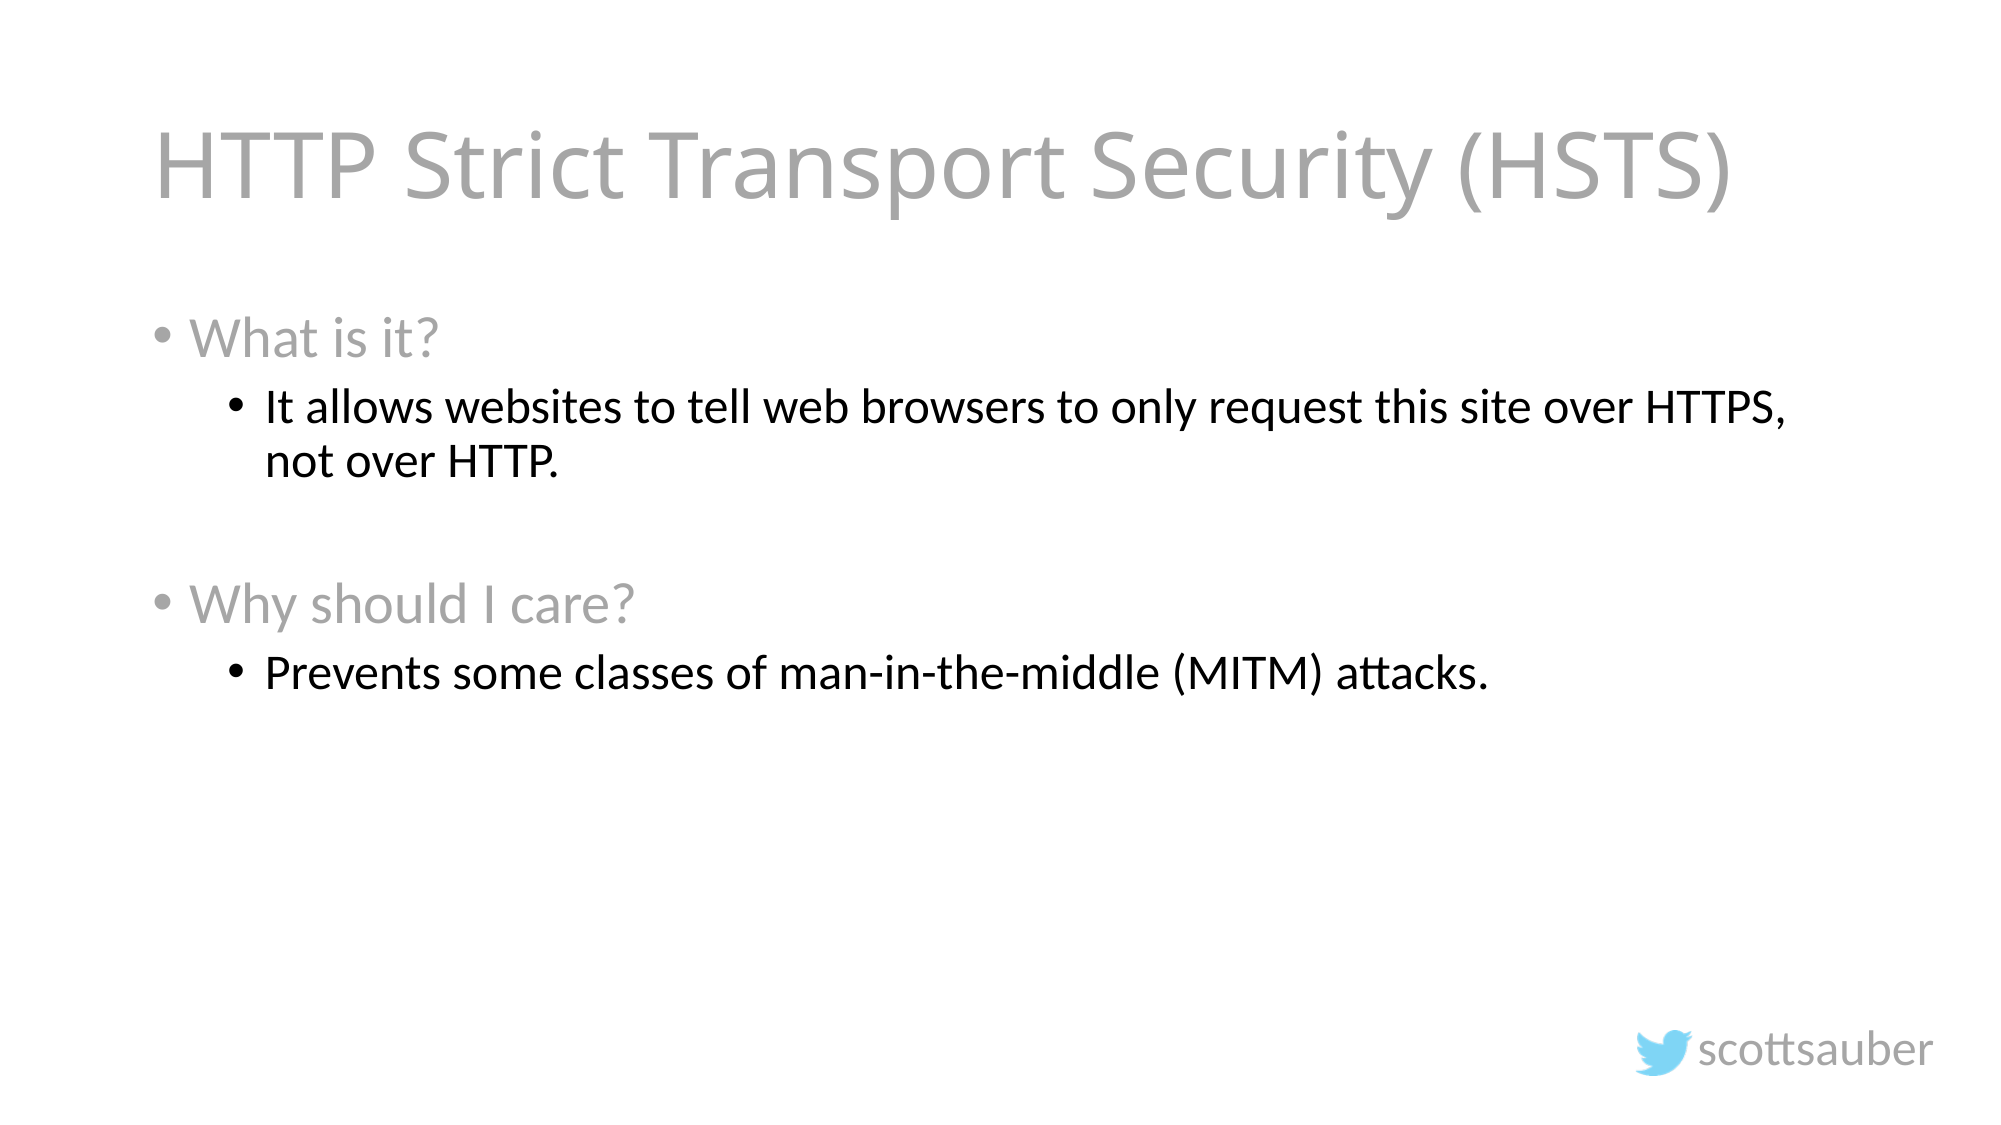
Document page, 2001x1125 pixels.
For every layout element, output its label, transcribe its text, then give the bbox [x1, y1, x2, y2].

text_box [1635, 1014, 1986, 1093]
list What is it? It allows websites to tell web browsers to only request this site over HTTPS, not over HTTP. Why should I care? Prevents some classes of man-in-the-middle (MITM) attacks. [137, 299, 1863, 1079]
title HTTP Strict Transport Security (HSTS) [137, 59, 1863, 278]
